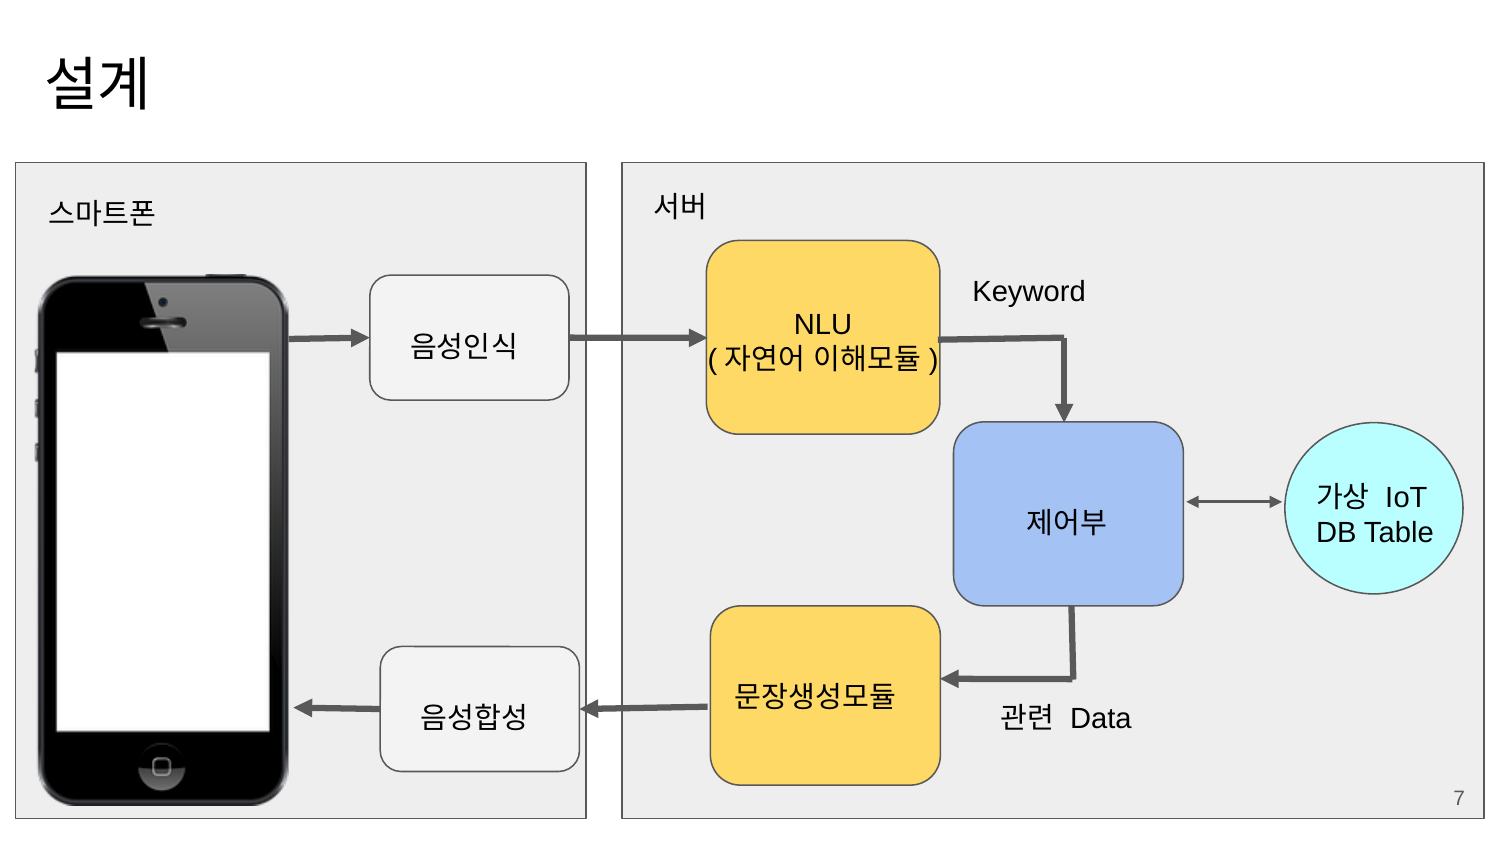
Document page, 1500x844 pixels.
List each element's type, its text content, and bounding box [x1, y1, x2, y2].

text_box Keyword [957, 256, 1394, 313]
text_box 제어부 [1011, 489, 1146, 528]
text_box [15, 162, 586, 819]
picture [28, 274, 295, 807]
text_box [579, 706, 708, 710]
text_box 음성인식 [395, 312, 544, 362]
slide_number 7 [1389, 764, 1480, 830]
text_box 서버 [638, 173, 728, 230]
text_box [953, 421, 1184, 606]
text_box [710, 605, 941, 786]
text_box 가상 IoT DB Table [1301, 463, 1459, 540]
text_box [706, 385, 940, 435]
text_box 스마트폰 [33, 180, 268, 244]
text_box NLU (자연어 이해모듈) [678, 290, 968, 385]
text_box 문장생성모듈 [719, 663, 934, 728]
text_box 관련 Data [985, 684, 1258, 761]
text_box [1459, 482, 1464, 534]
text_box [706, 240, 940, 290]
text_box 음성합성 [405, 684, 554, 734]
text_box [380, 646, 580, 772]
title 설계 [29, 32, 1427, 127]
text_box [369, 275, 569, 401]
text_box [621, 162, 1484, 819]
text_box [1284, 422, 1457, 594]
